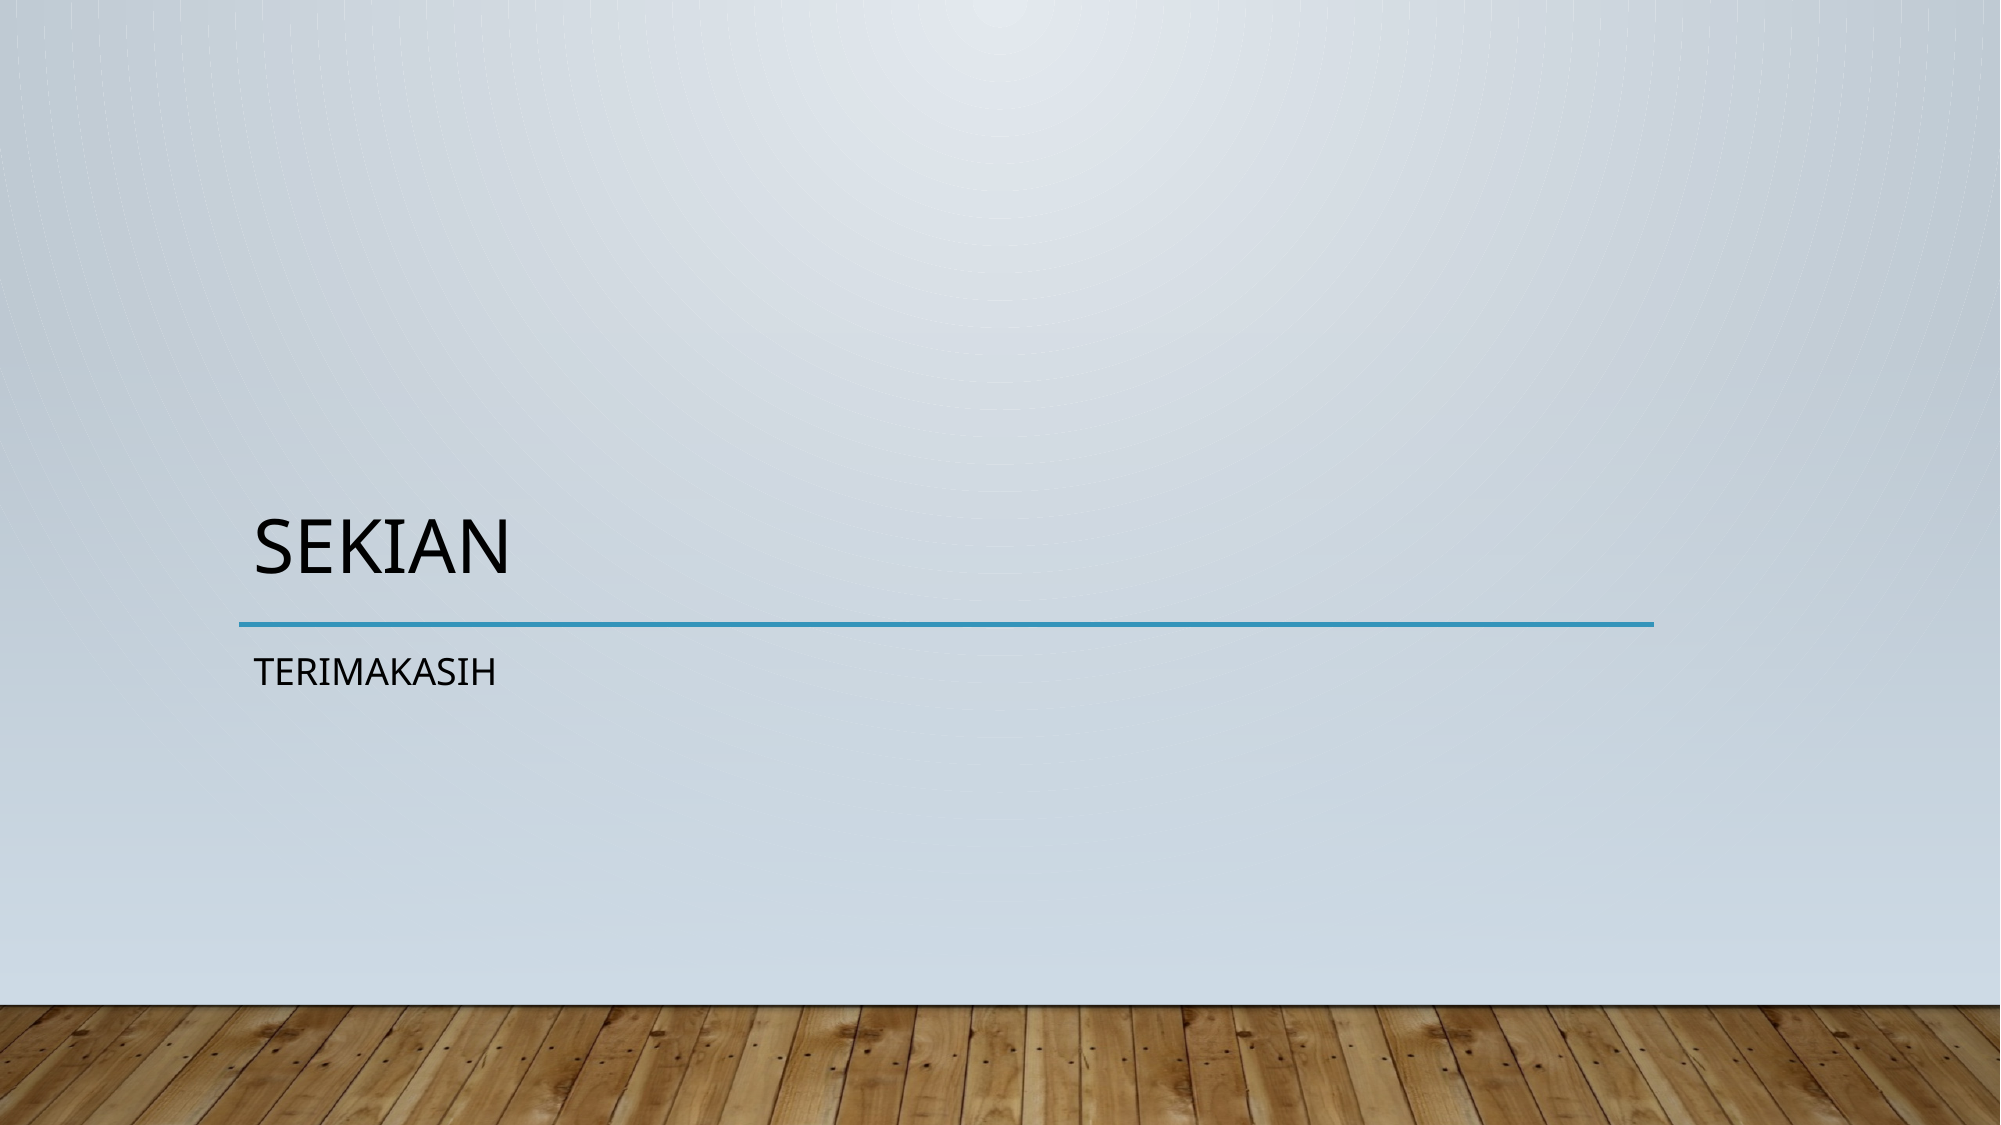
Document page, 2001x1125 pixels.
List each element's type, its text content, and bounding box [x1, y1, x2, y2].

title SEKIAN [238, 288, 1657, 598]
list TERIMAKASIH [238, 624, 1655, 791]
picture [0, 1005, 2000, 1125]
